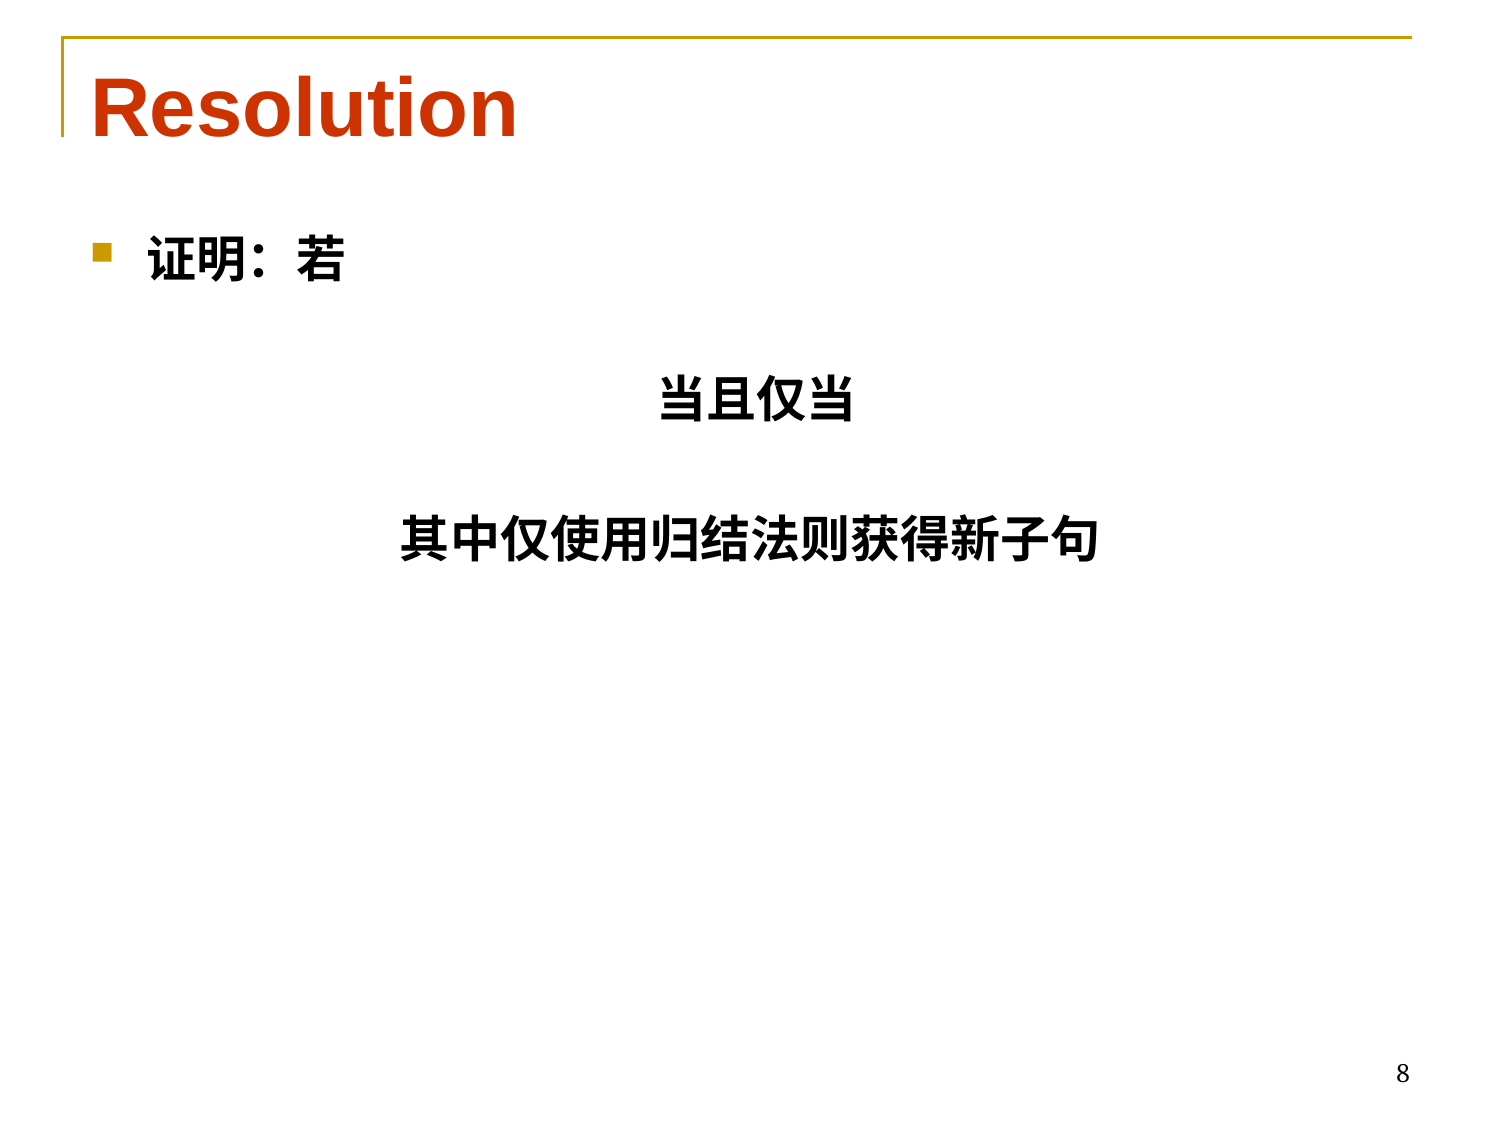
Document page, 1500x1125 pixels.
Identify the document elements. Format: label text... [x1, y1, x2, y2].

slide_number 8 [1074, 1023, 1426, 1100]
title Resolution [74, 45, 1426, 233]
